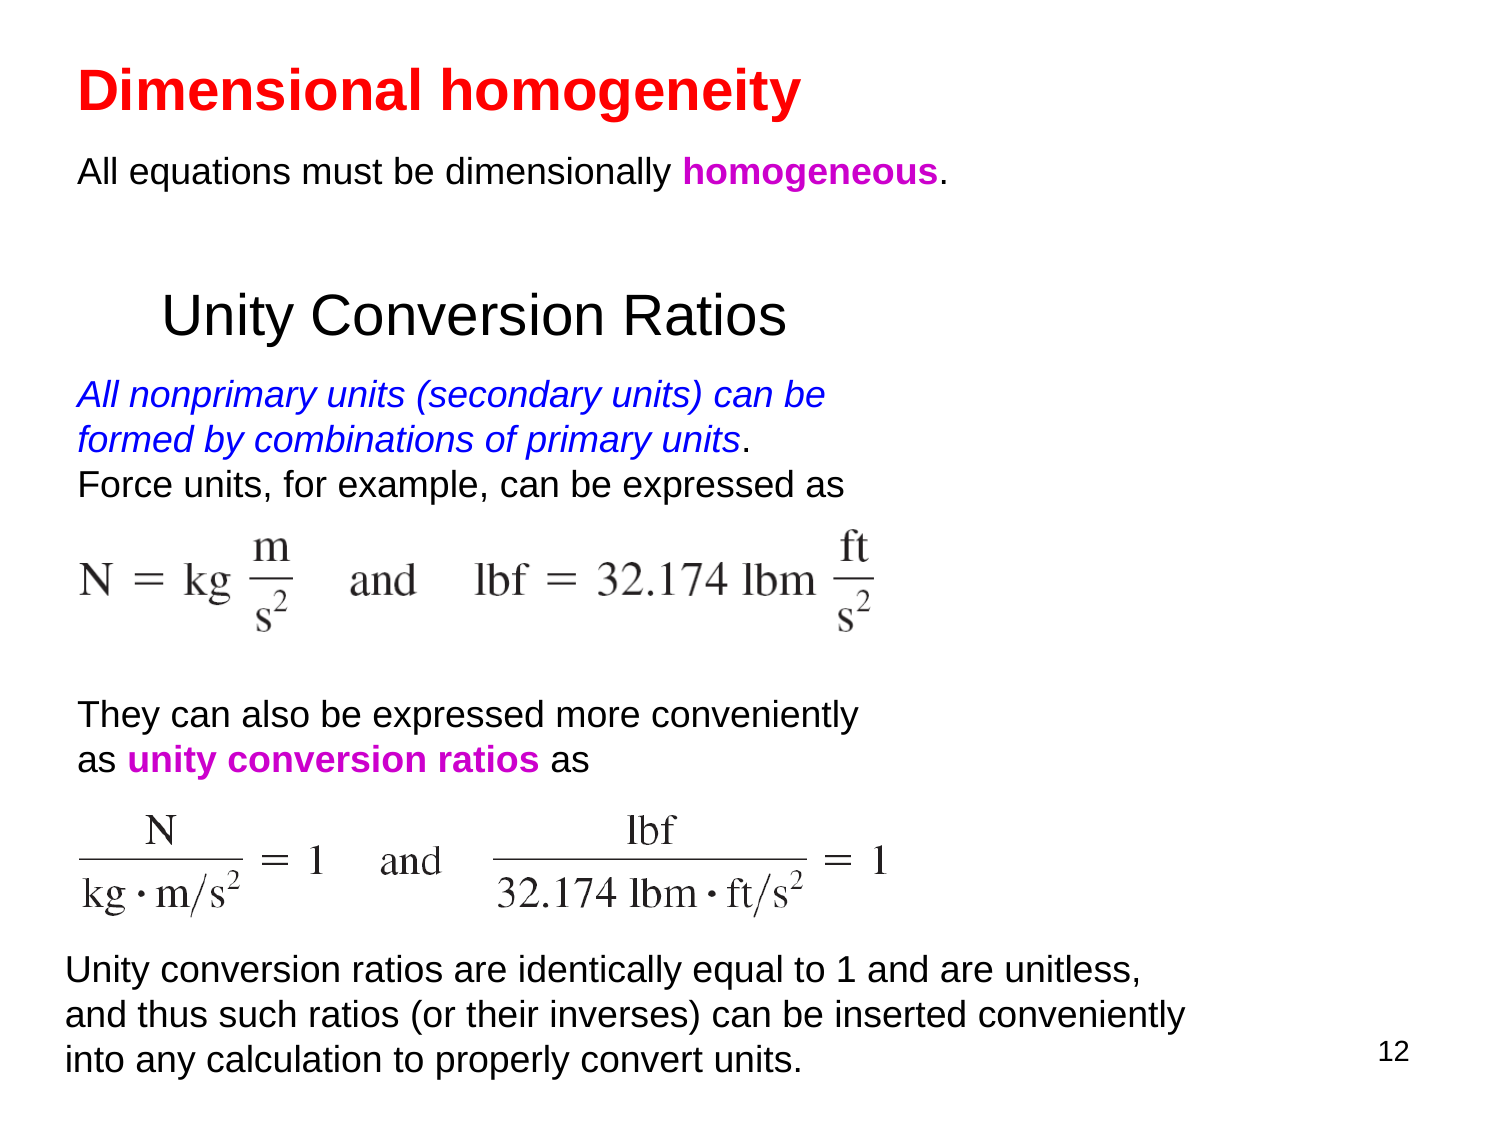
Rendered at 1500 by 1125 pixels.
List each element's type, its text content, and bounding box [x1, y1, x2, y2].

picture [74, 810, 888, 921]
text_box Dimensional homogeneity [62, 37, 1413, 138]
title Unity Conversion Ratios [62, 262, 888, 362]
text_box All equations must be dimensionally homogeneous. [62, 139, 1100, 200]
slide_number 12 [1074, 1024, 1426, 1103]
text_box Unity conversion ratios are identically equal to 1 and are unitless, and thus such ratios (or their inverses) can be inserted conveniently into any calculation to properly convert units. [50, 937, 1213, 1087]
text_box They can also be expressed more conveniently as unity conversion ratios as [62, 682, 888, 787]
picture [74, 524, 876, 638]
text_box All nonprimary units (secondary units) can be formed by combinations of primary units. Force units, for example, can be expressed as [62, 362, 938, 513]
